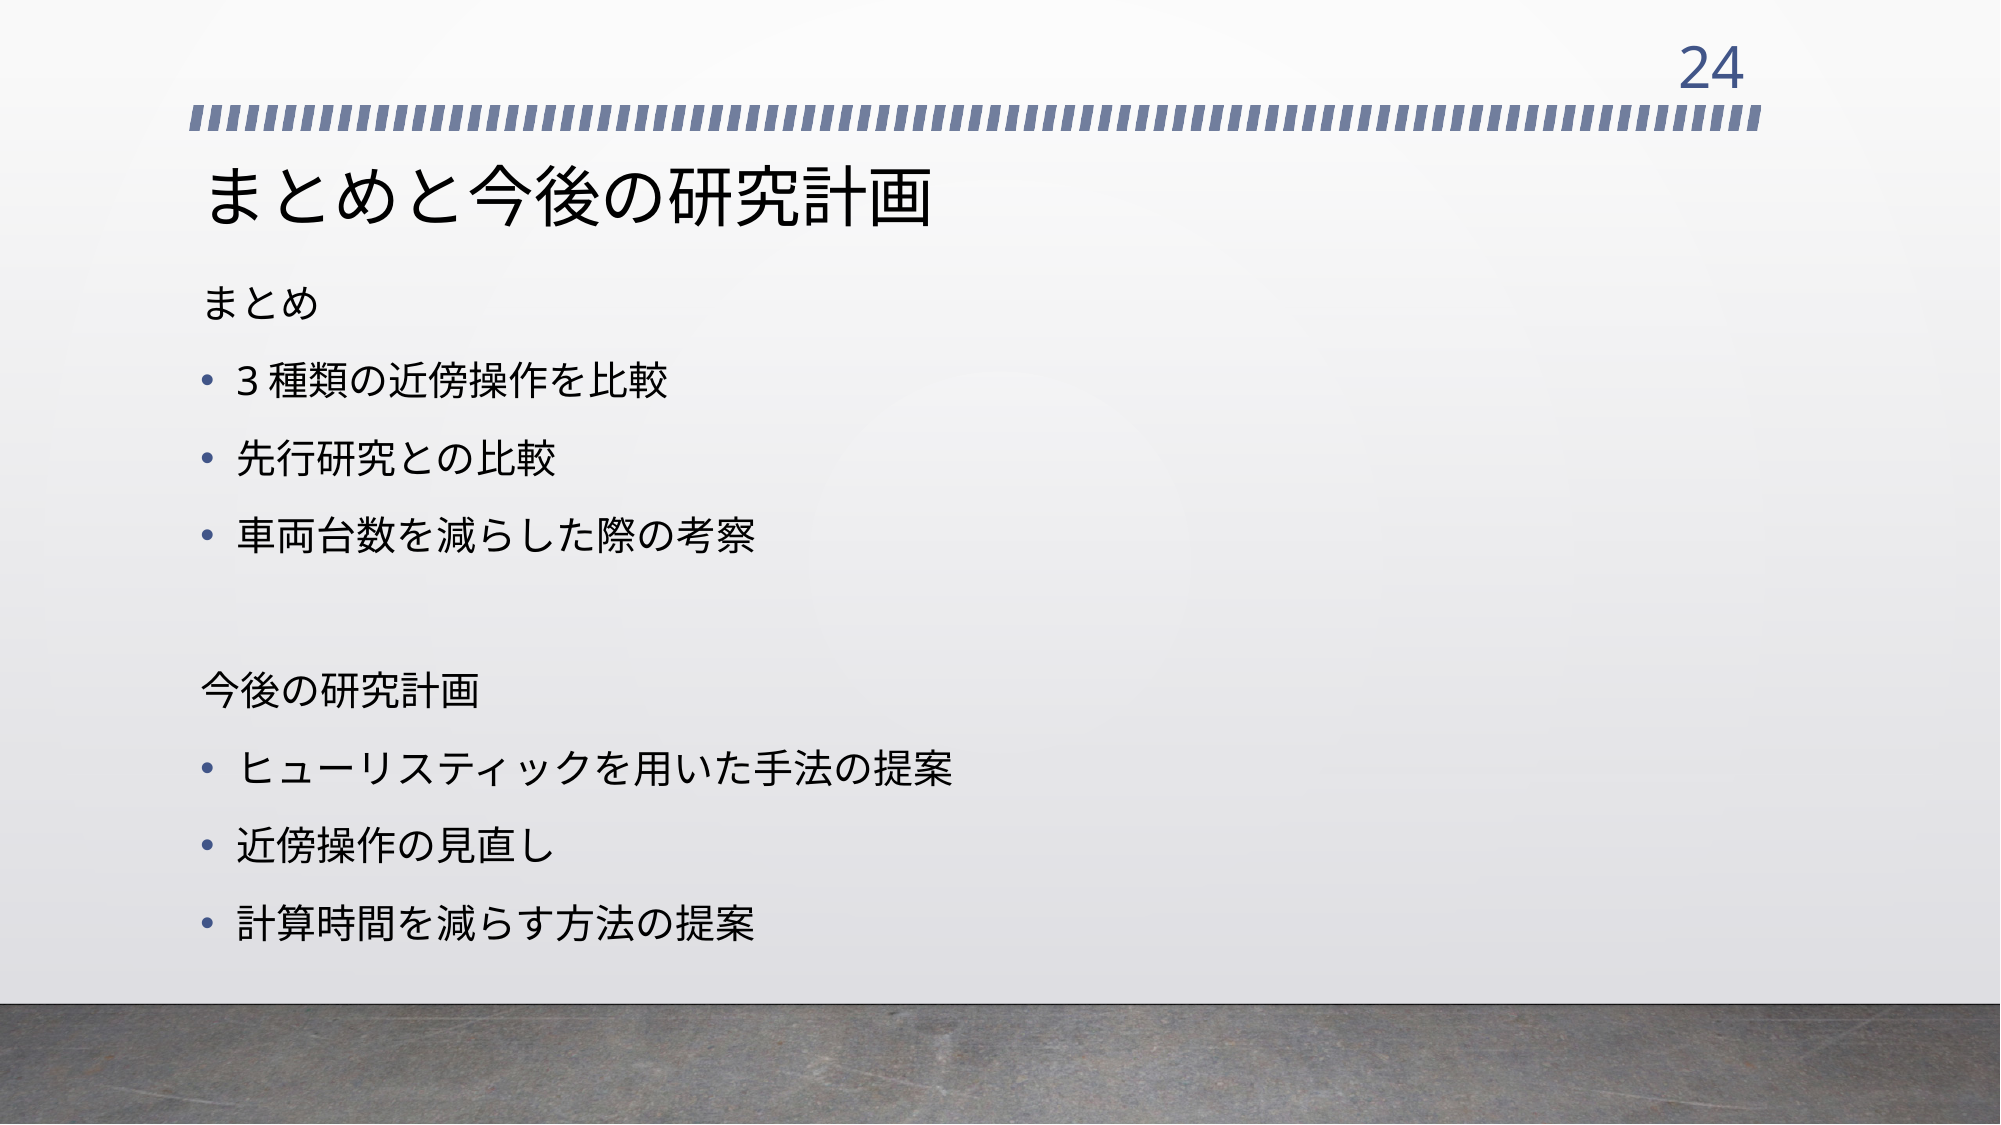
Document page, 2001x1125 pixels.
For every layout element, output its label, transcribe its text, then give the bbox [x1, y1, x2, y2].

title まとめと今後の研究計画 [185, 156, 1761, 261]
slide_number 24 [1626, 22, 1760, 106]
list まとめ 3種類の近傍操作を比較 先行研究との比較 車両台数を減らした際の考察 今後の研究計画 ヒューリスティックを用いた手法の提案 近傍操作の見直し 計算時間を減らす方法の提案 [185, 261, 1761, 959]
picture [0, 1004, 2000, 1124]
